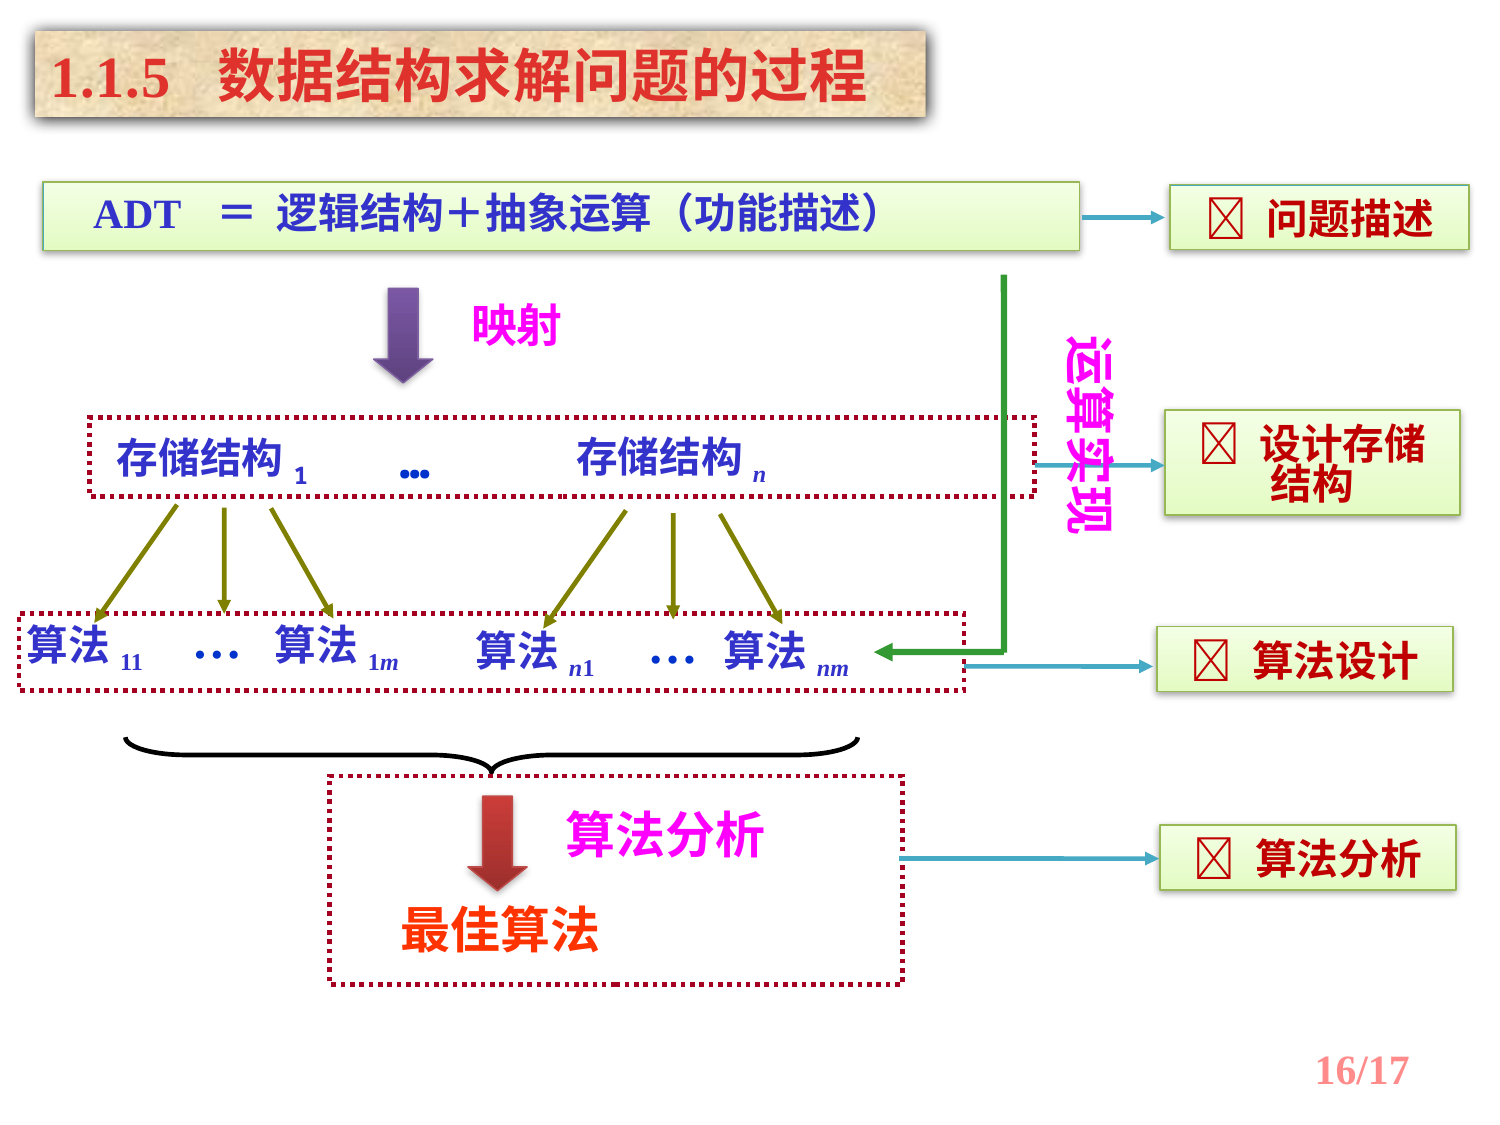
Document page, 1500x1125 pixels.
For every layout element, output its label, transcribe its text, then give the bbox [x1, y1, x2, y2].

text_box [42, 181, 1470, 251]
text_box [1122, 409, 1461, 517]
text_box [1122, 613, 1454, 693]
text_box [125, 736, 858, 985]
slide_number 16/17 [1074, 1042, 1425, 1103]
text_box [329, 775, 1457, 985]
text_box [11, 274, 1118, 701]
text_box 1.1.5 数据结构求解问题的过程 [35, 31, 926, 117]
